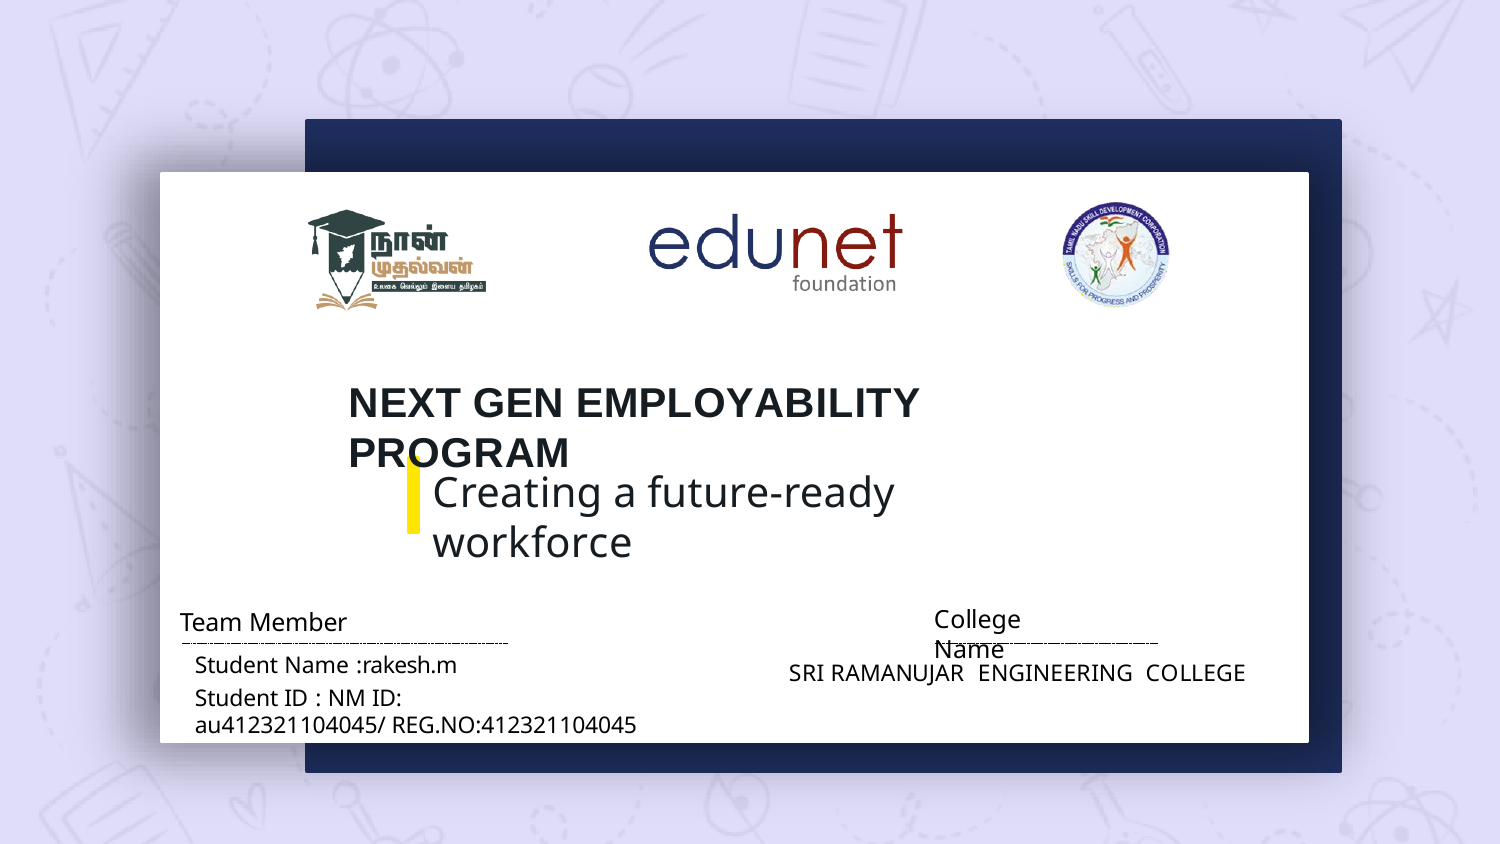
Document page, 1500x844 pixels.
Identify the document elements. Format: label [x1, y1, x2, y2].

text_box [0, 0, 1500, 844]
text_box [181, 198, 1171, 644]
